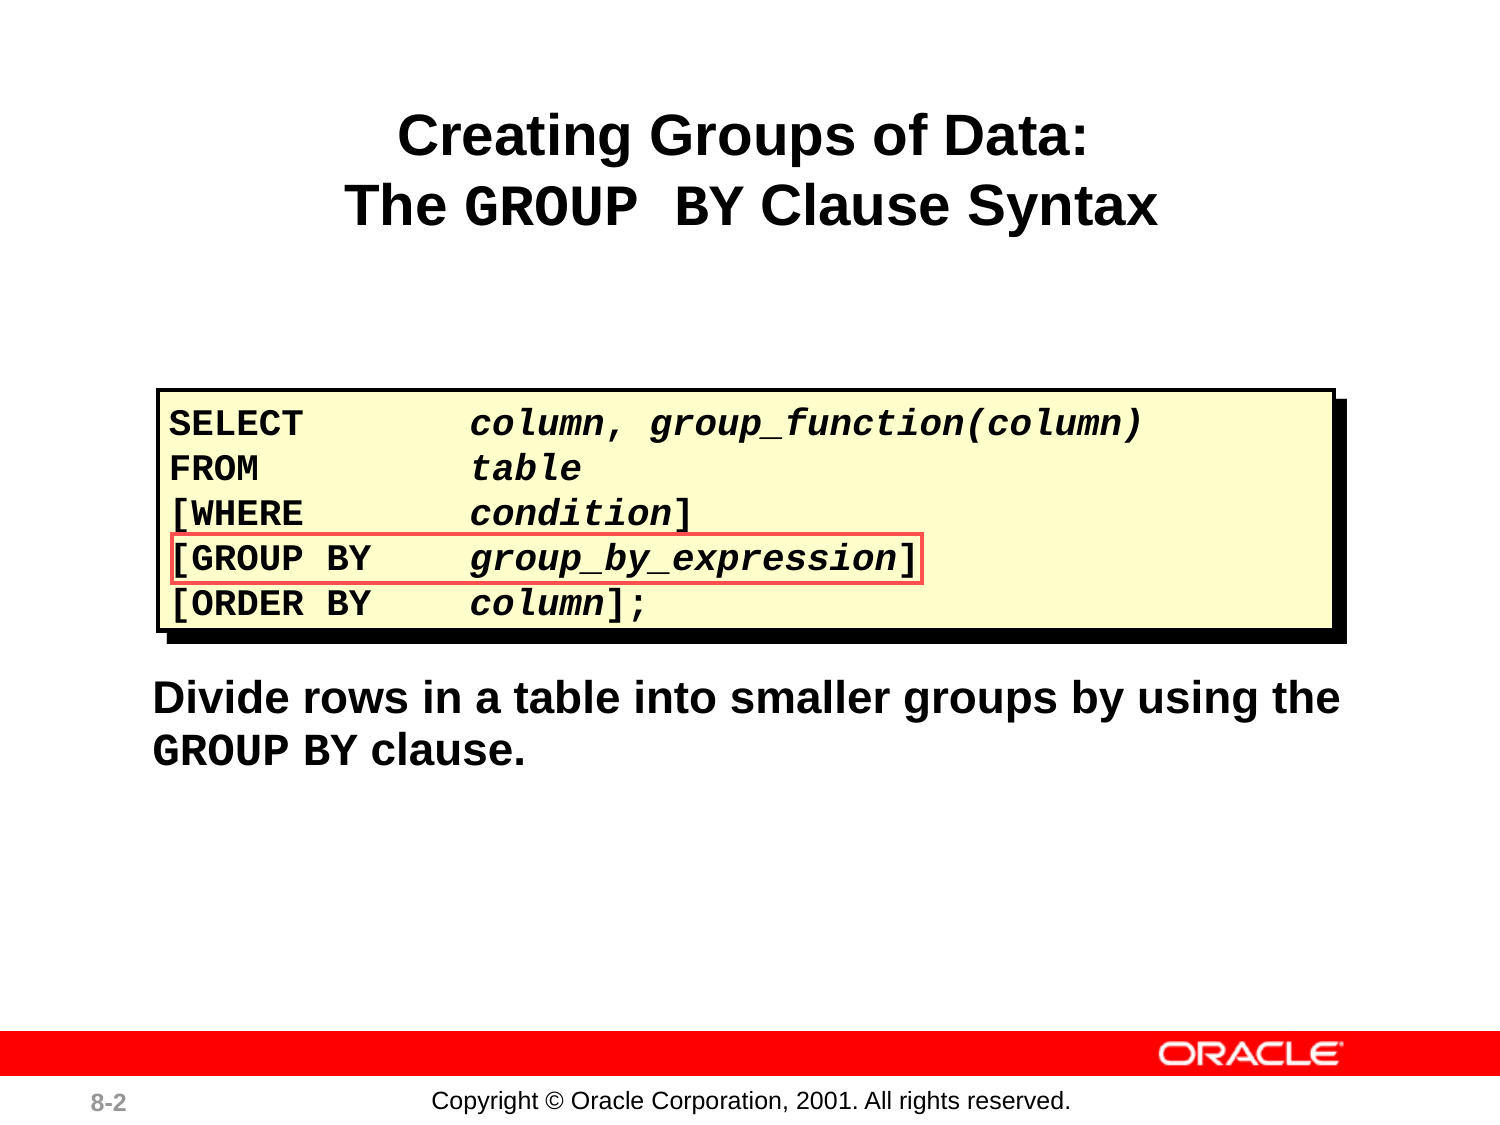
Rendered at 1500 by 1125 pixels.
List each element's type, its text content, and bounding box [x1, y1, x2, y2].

title Creating Groups of Data: The GROUP BY Clause Syntax [93, 89, 1410, 235]
text_box [171, 533, 923, 584]
text_box SELECT column, group_function(column) FROM table [WHERE condition] [GROUP BY group_by_expression] [ORDER BY column]; [153, 388, 1334, 633]
list Divide rows in a table into smaller groups by using the GROUP BY clause. [137, 676, 1381, 790]
